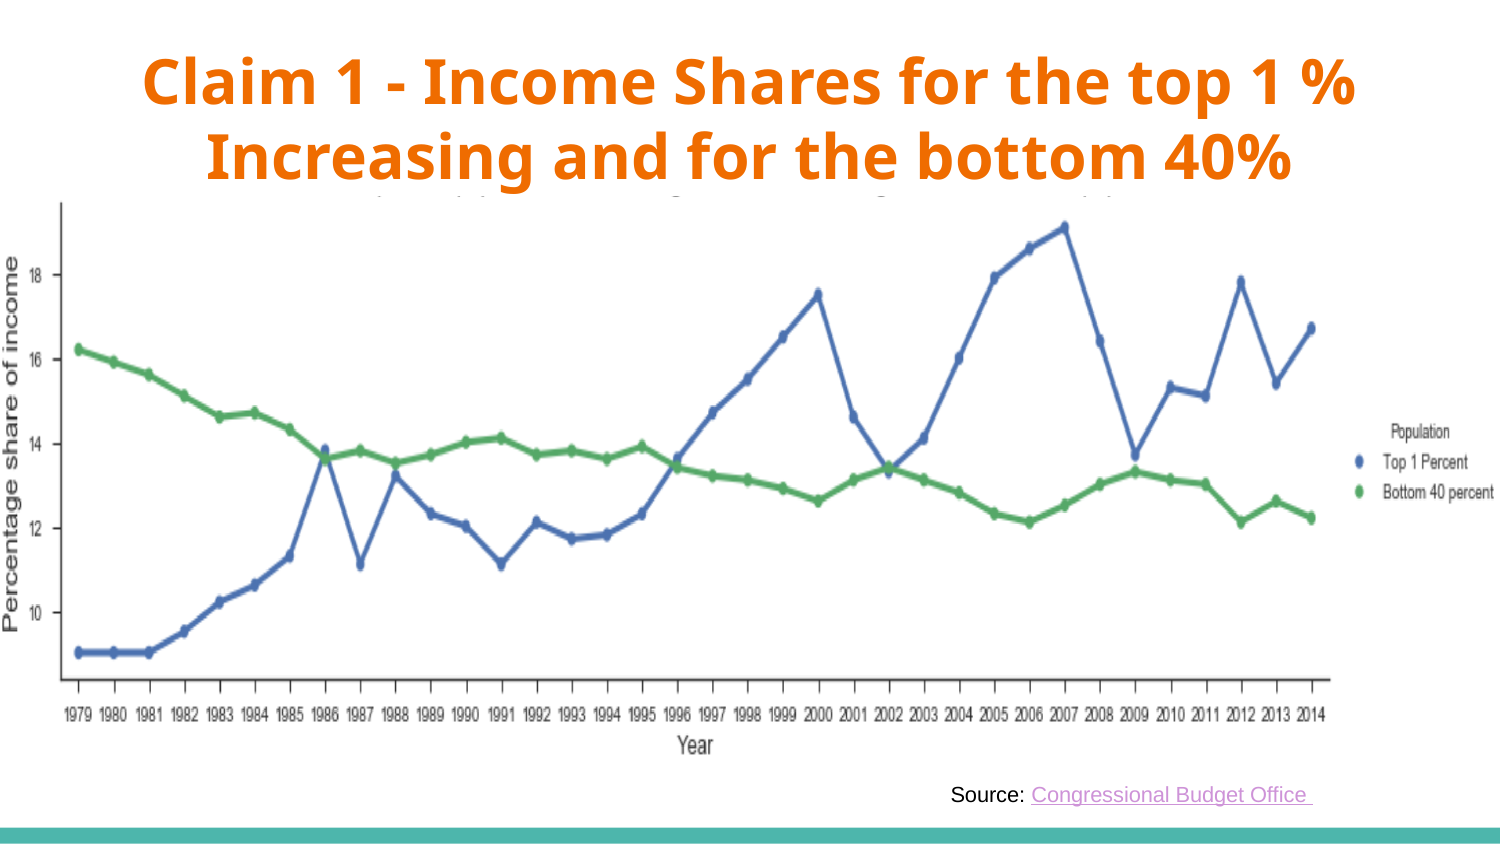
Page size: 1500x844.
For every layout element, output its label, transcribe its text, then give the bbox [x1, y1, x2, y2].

title Claim 1 - Income Shares for the top 1 % Increasing and for the bottom 40% decreasing [51, 26, 1449, 143]
text_box Source: Congressional Budget Office [935, 777, 1354, 831]
picture [0, 196, 1500, 770]
